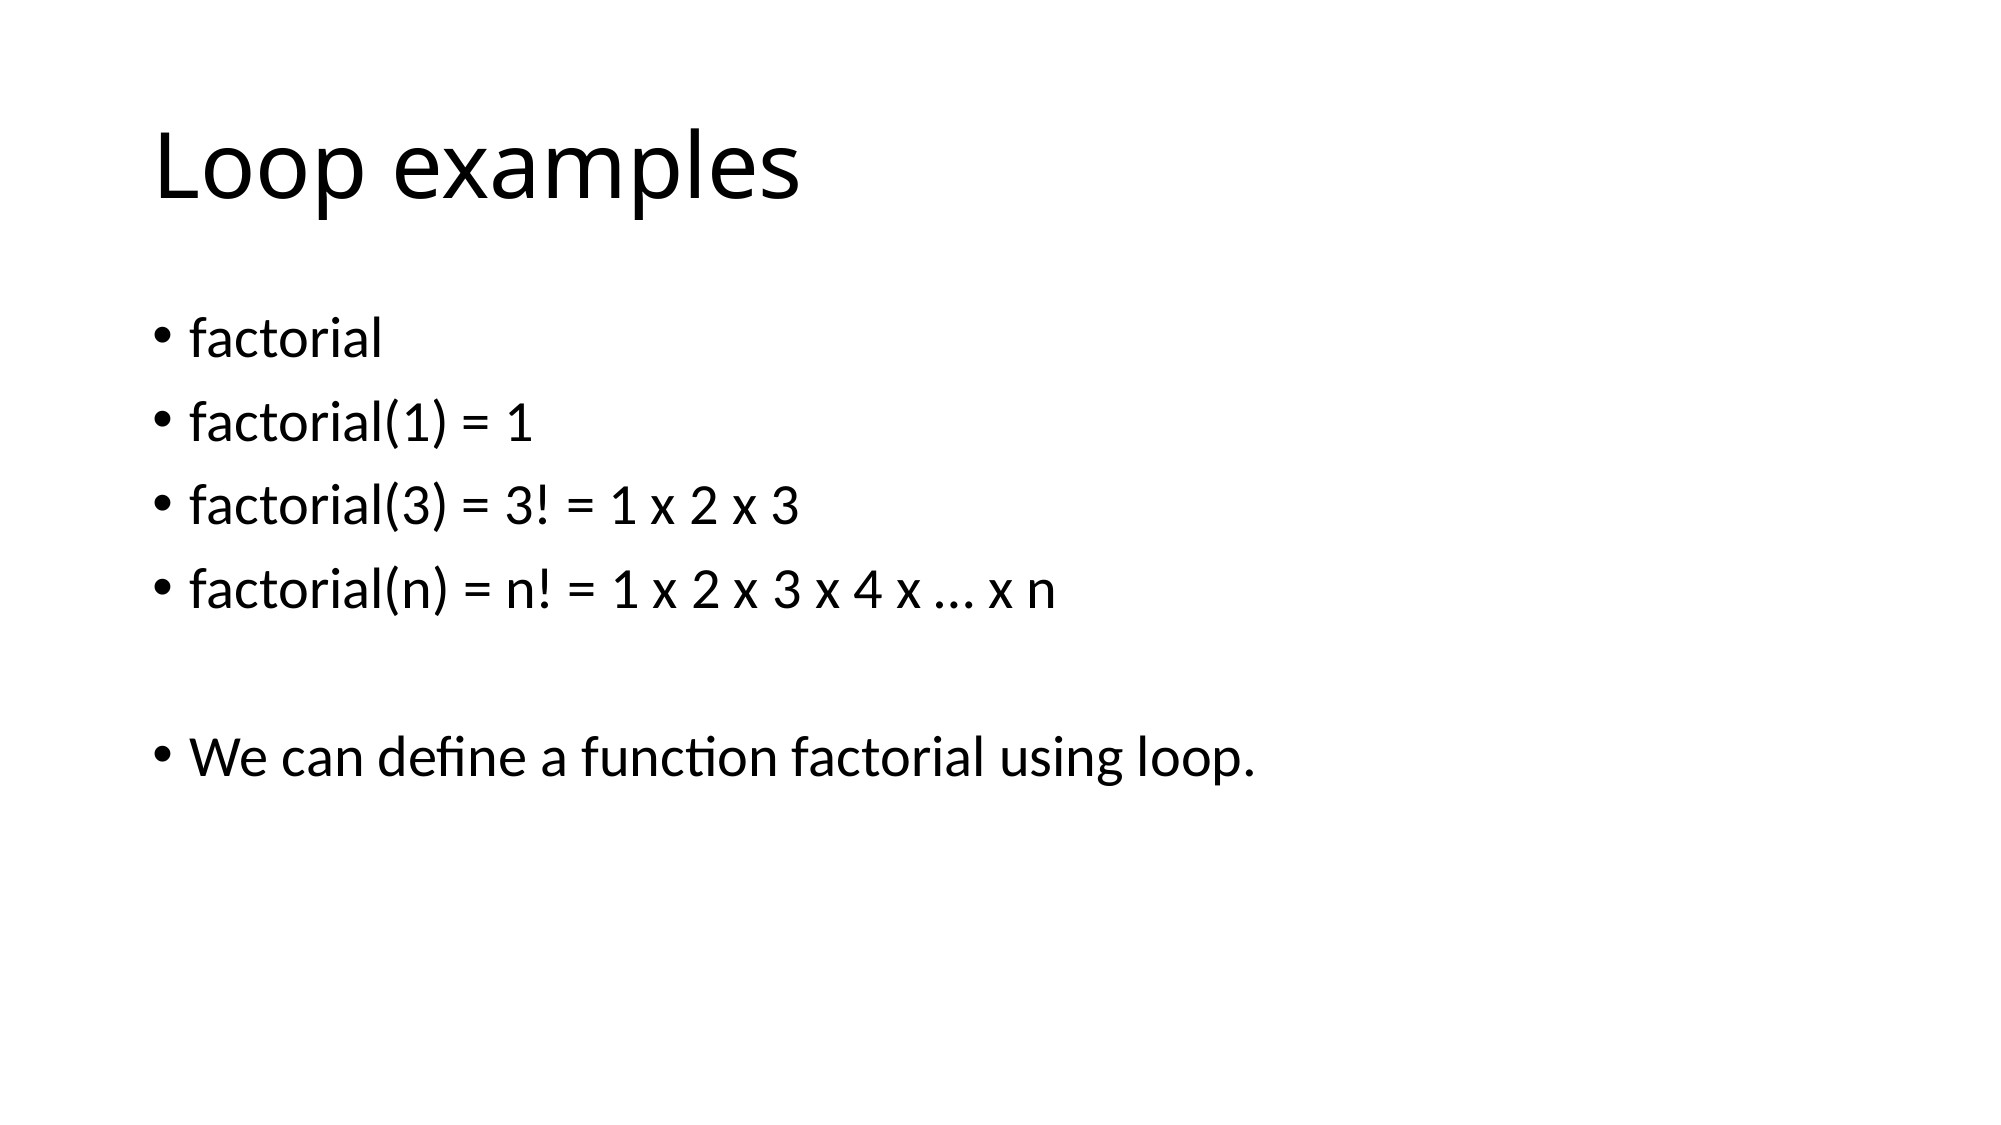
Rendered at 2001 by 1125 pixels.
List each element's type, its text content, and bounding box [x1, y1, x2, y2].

title Loop examples [137, 59, 1863, 278]
list factorial factorial(1) = 1 factorial(3) = 3! = 1 x 2 x 3 factorial(n) = n! = 1 x 2 x 3 x 4 x … x n We can define a function factorial using loop. [137, 299, 1863, 1014]
